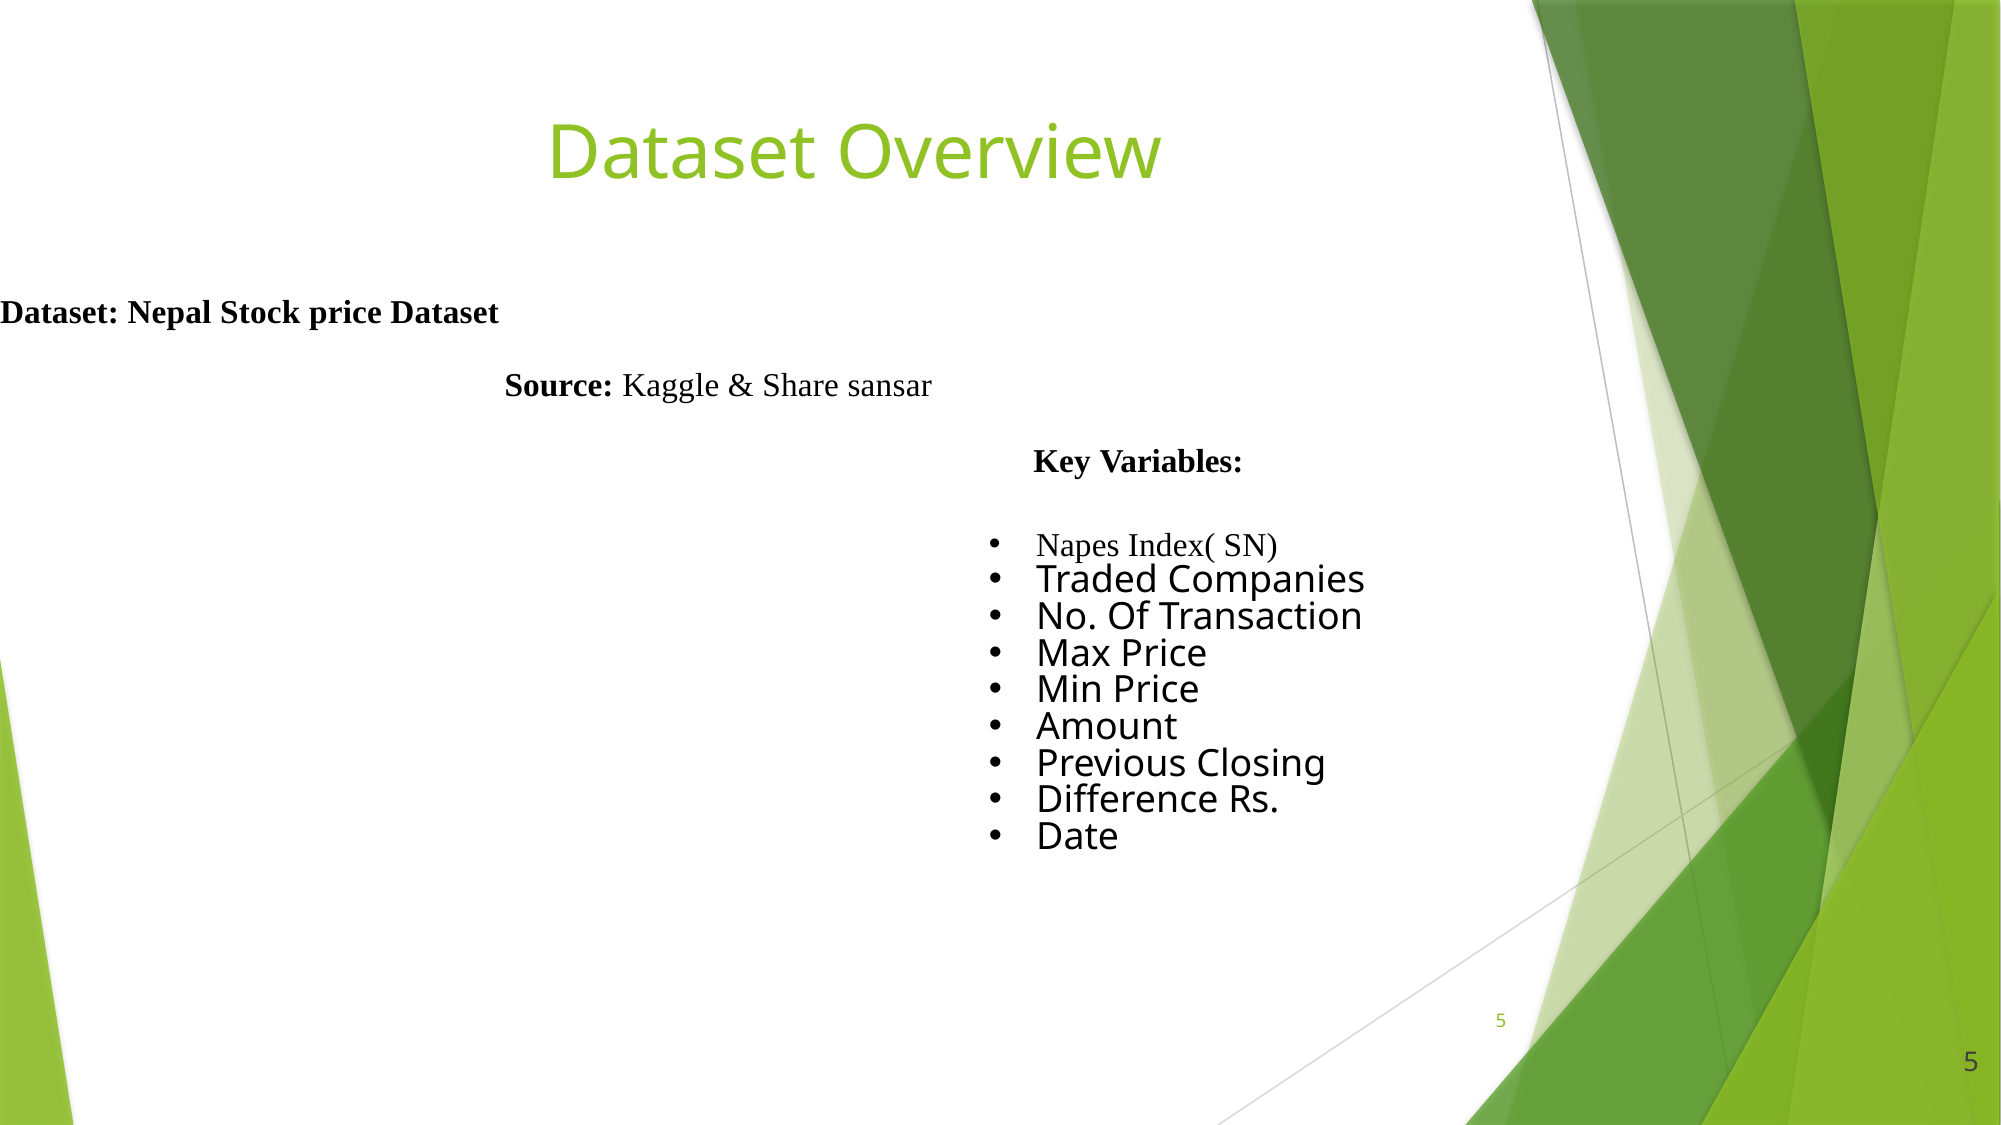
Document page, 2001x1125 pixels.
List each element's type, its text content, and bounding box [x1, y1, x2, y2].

text_box Napes Index( SN) Traded Companies No. Of Transaction Max Price Min Price Amount Previous Closing Difference Rs. Date [795, 519, 1568, 910]
title Dataset Overview [544, 101, 1225, 287]
slide_number 5 [1409, 991, 1522, 1051]
text_box 5 [1957, 1043, 1984, 1081]
text_box Dataset: Nepal Stock price Dataset Source: Kaggle & Share sansar Key Variables: [0, 287, 1438, 516]
